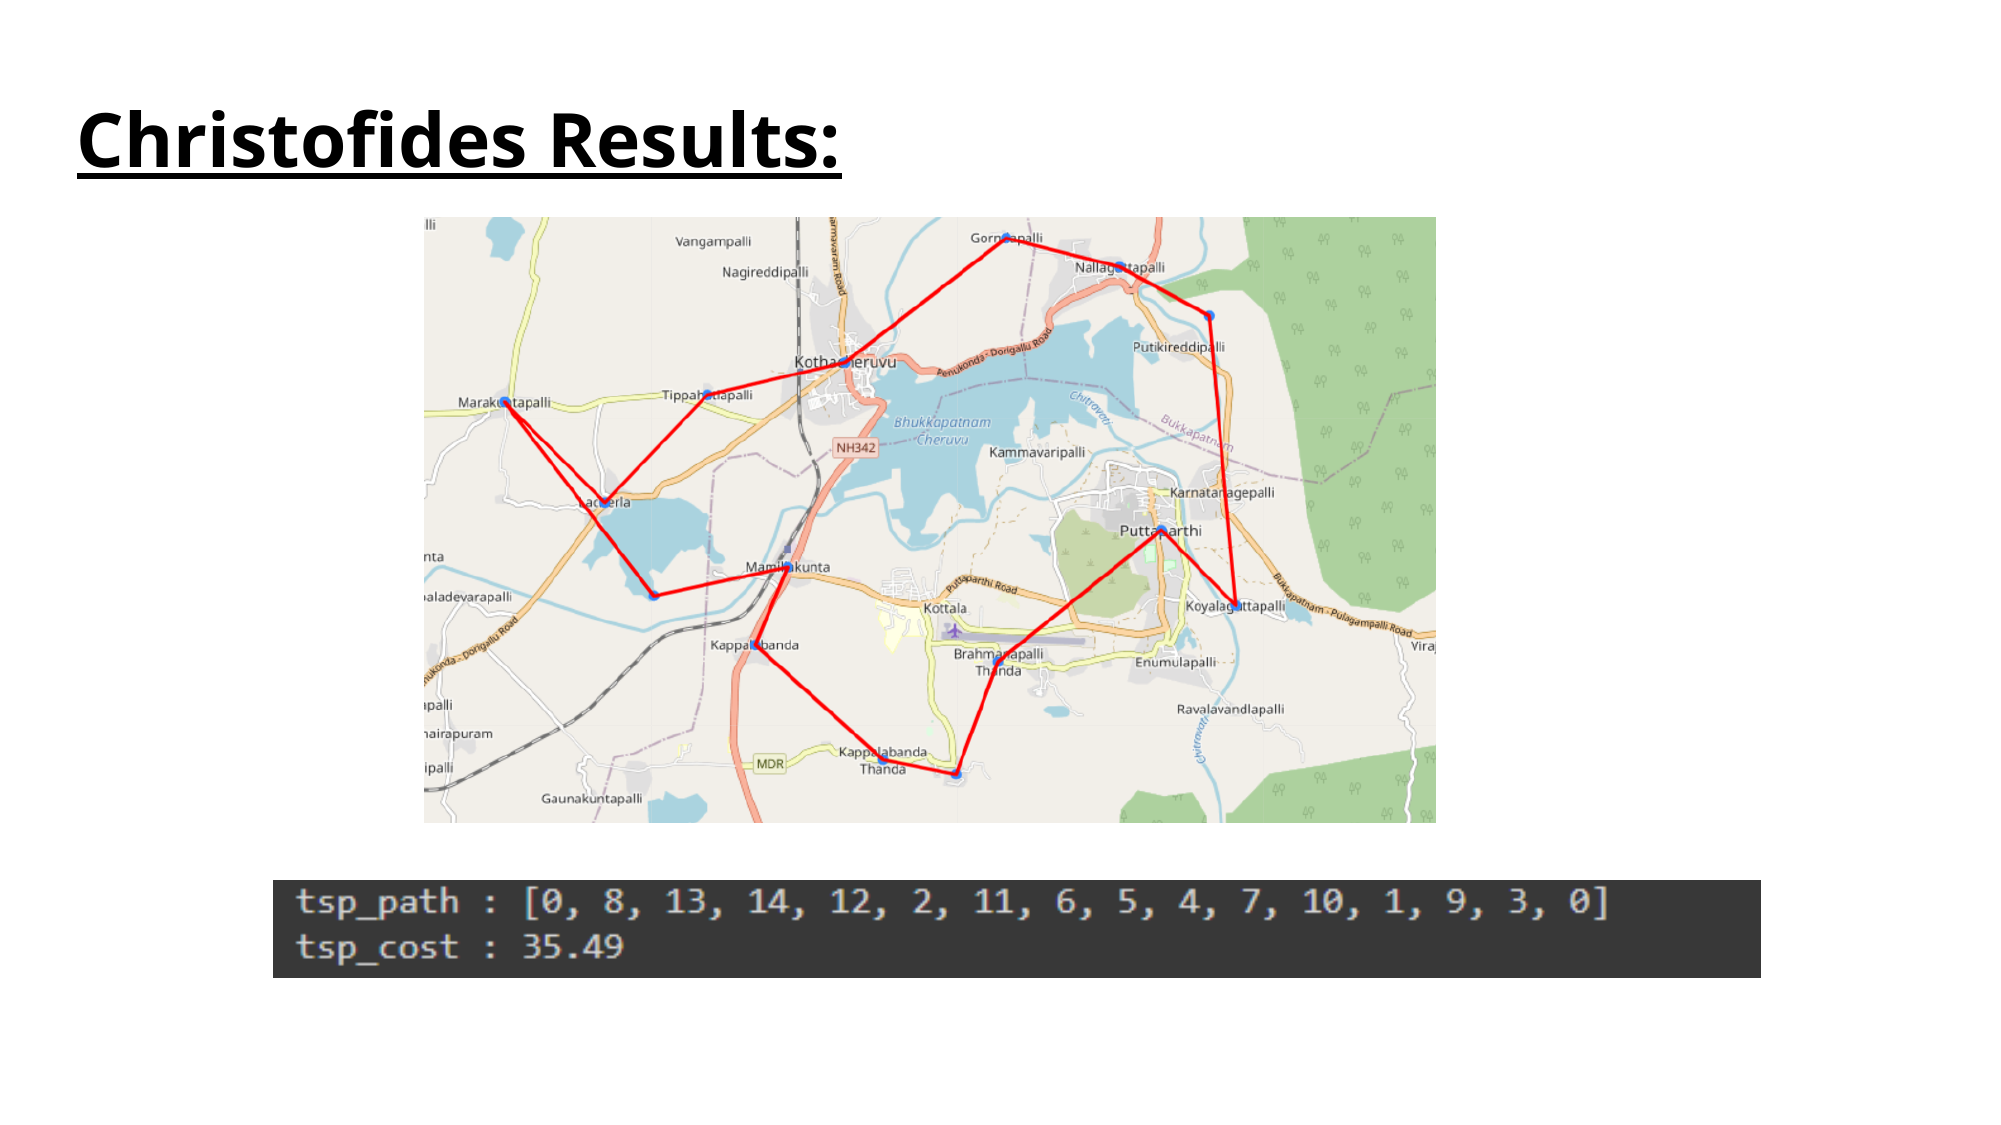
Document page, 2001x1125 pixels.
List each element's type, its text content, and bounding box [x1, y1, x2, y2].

picture [273, 880, 1761, 978]
text_box Christofides Results: [62, 85, 1062, 191]
picture [424, 217, 1436, 823]
